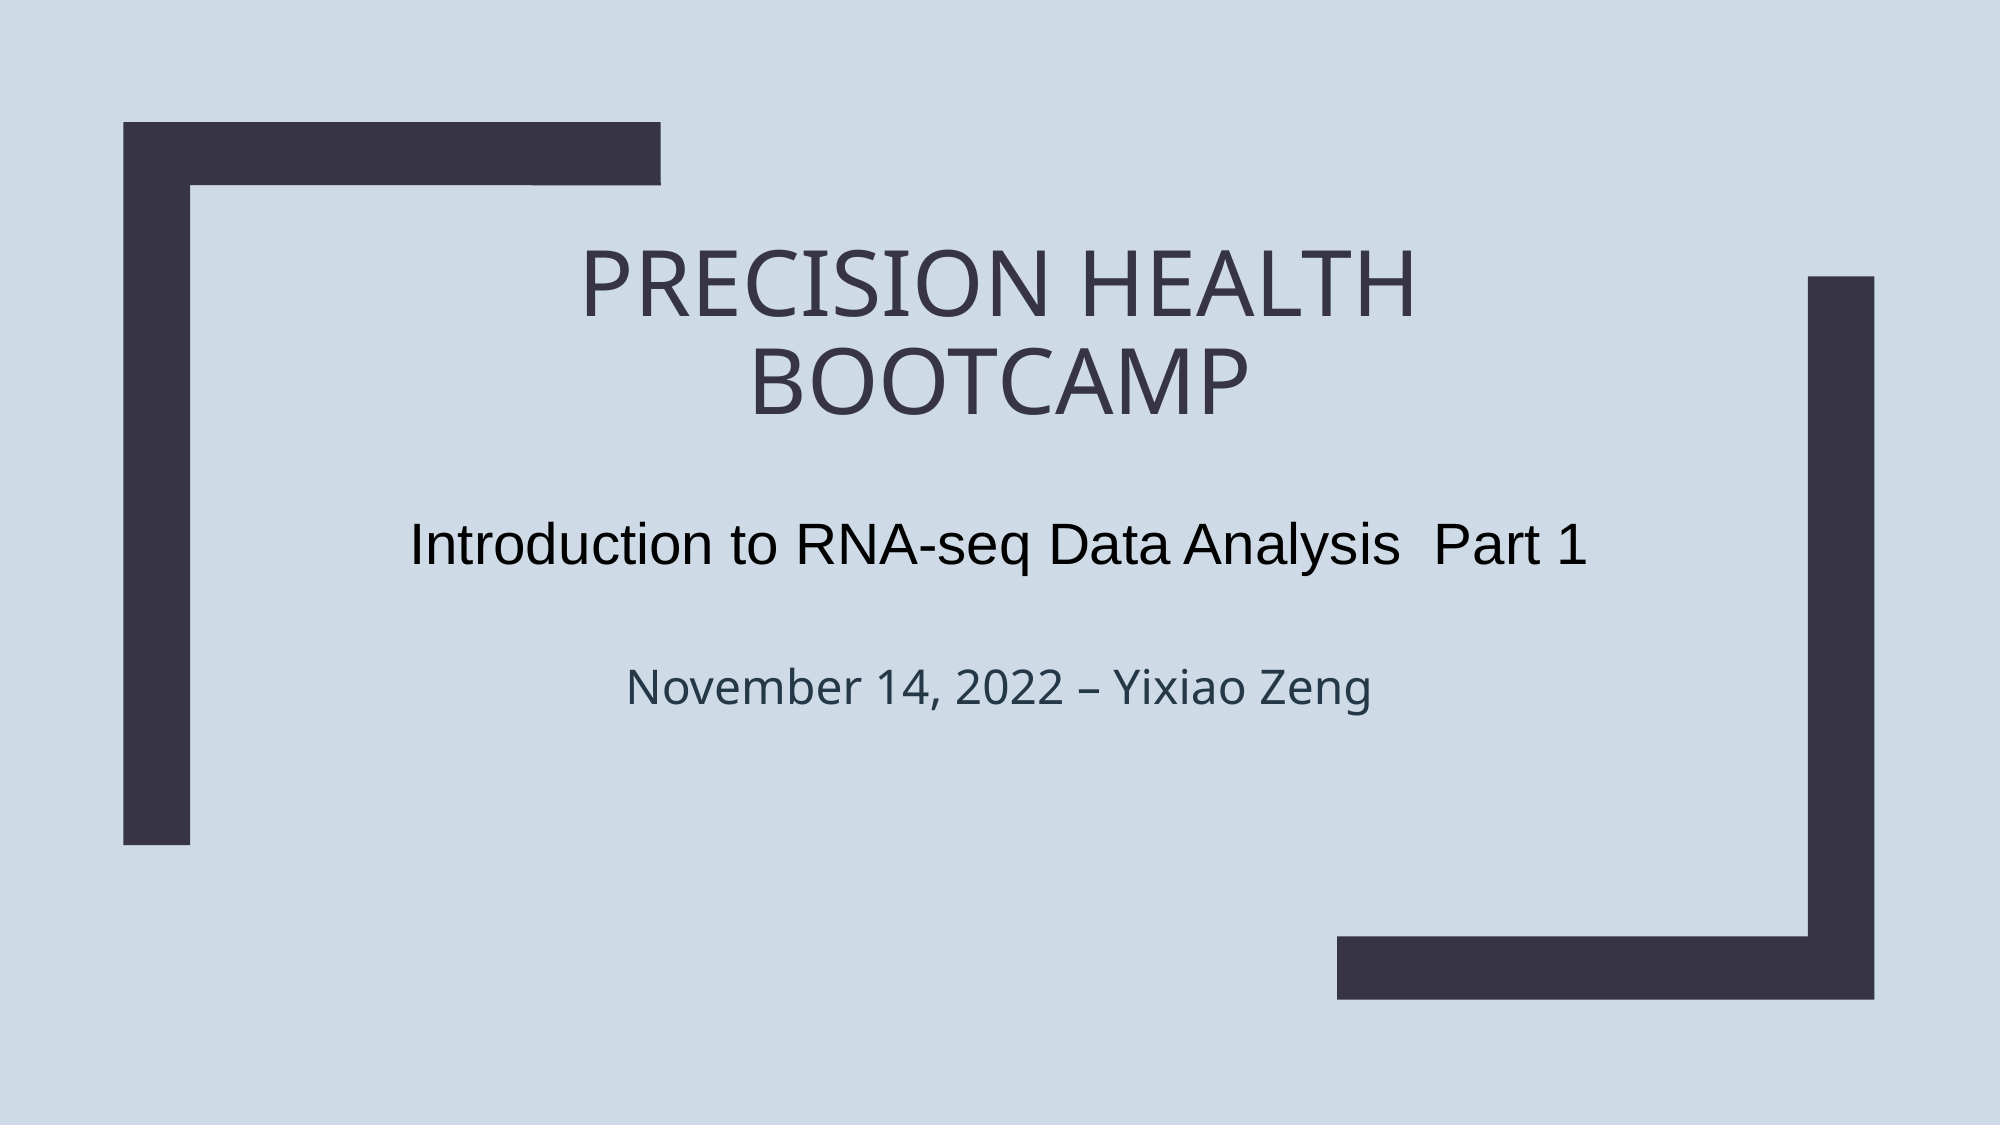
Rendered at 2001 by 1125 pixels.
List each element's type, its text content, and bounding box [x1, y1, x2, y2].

title Precision Health Bootcamp [314, 97, 1686, 442]
subtitle November 14, 2022 – Yixiao Zeng [56, 642, 1944, 945]
